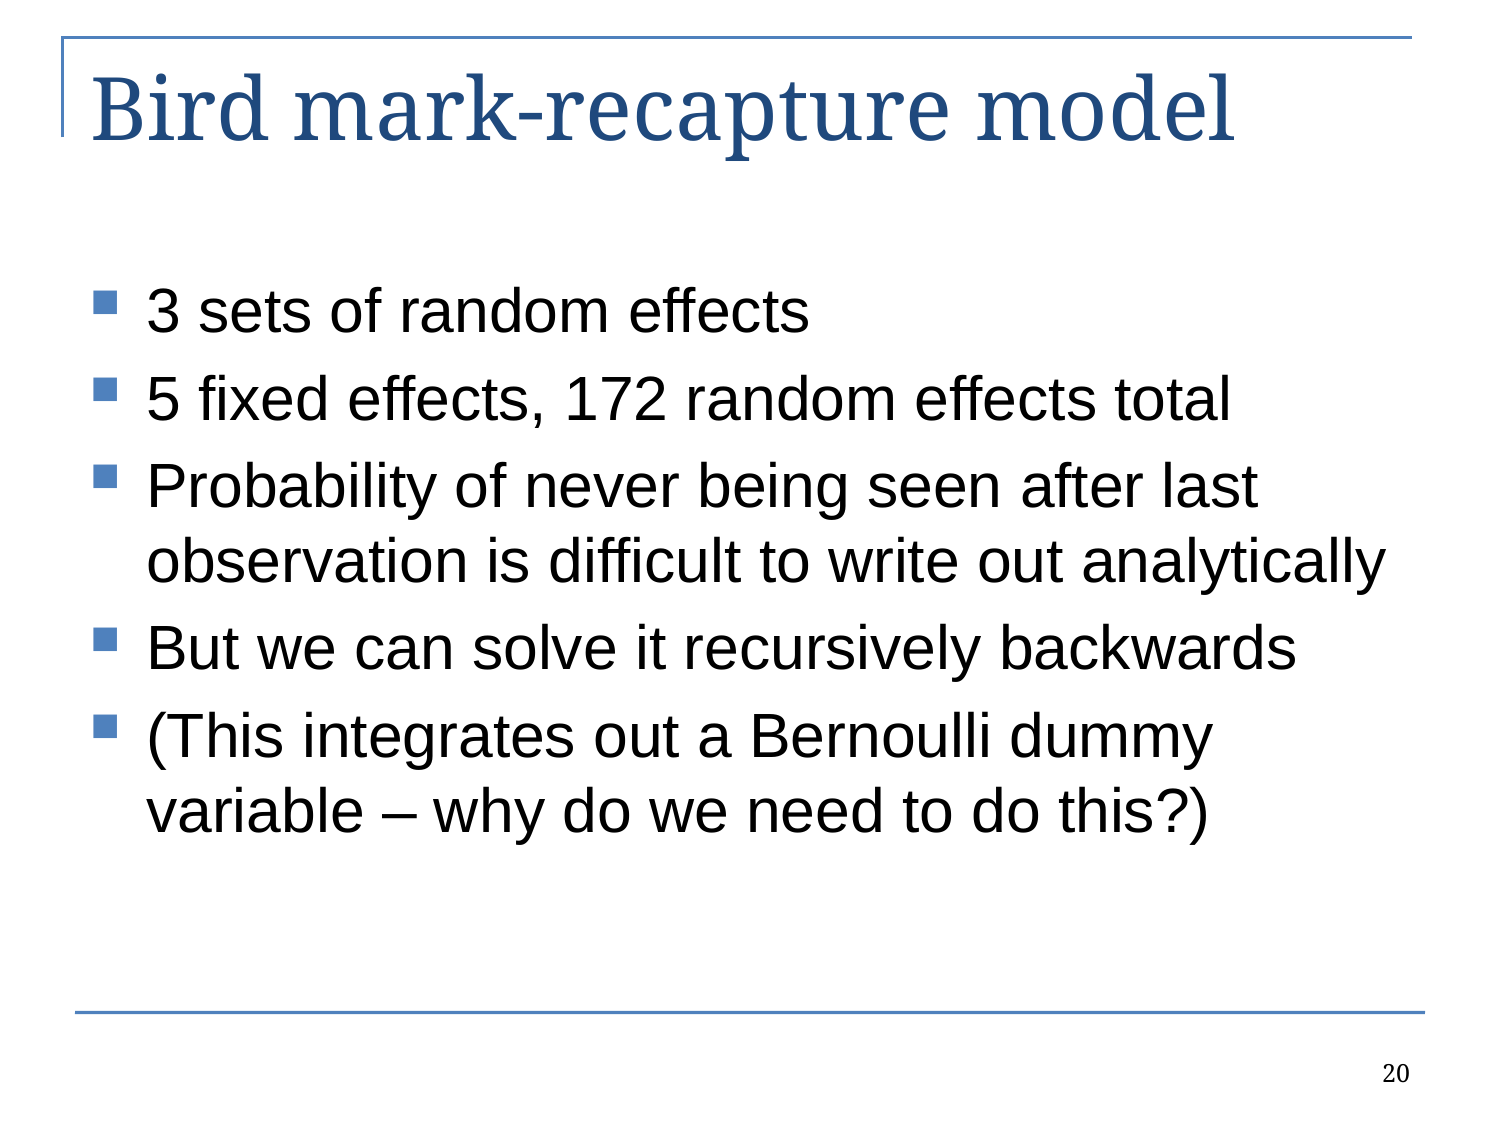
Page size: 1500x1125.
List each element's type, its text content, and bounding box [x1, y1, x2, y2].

title Bird mark-recapture model [75, 45, 1425, 233]
list 3 sets of random effects 5 fixed effects, 172 random effects total Probability of never being seen after last observation is difficult to write out analytically But we can solve it recursively backwards (This integrates out a Bernoulli dummy variable – why do we need to do this?) [75, 262, 1425, 1006]
slide_number 20 [1074, 1023, 1426, 1100]
